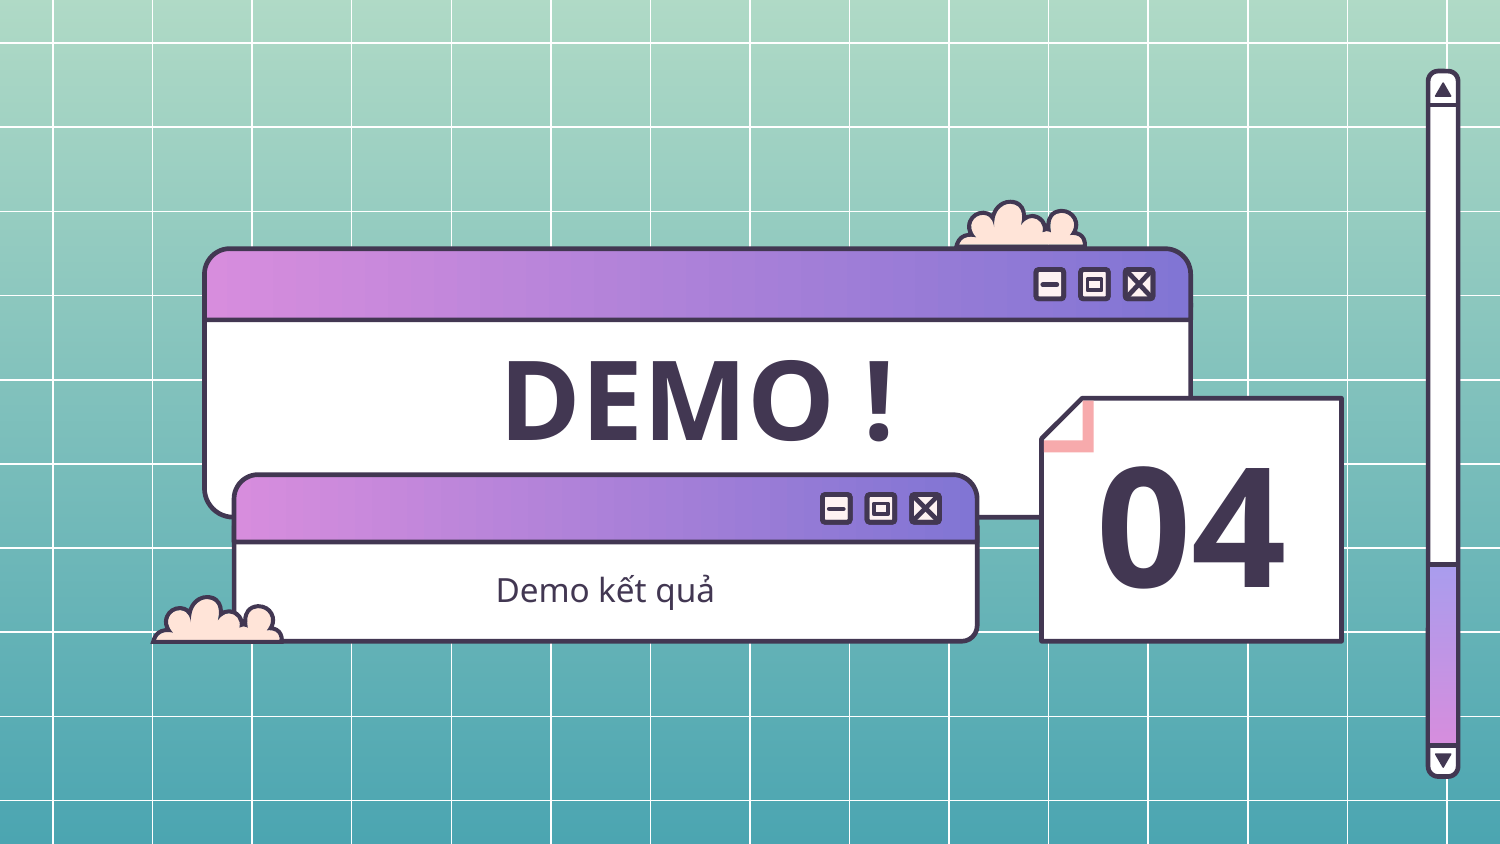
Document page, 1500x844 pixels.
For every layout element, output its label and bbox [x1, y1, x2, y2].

text_box [150, 594, 285, 645]
text_box [953, 199, 1088, 249]
text_box [1041, 398, 1342, 642]
text_box [204, 248, 1191, 518]
text_box [233, 474, 978, 642]
